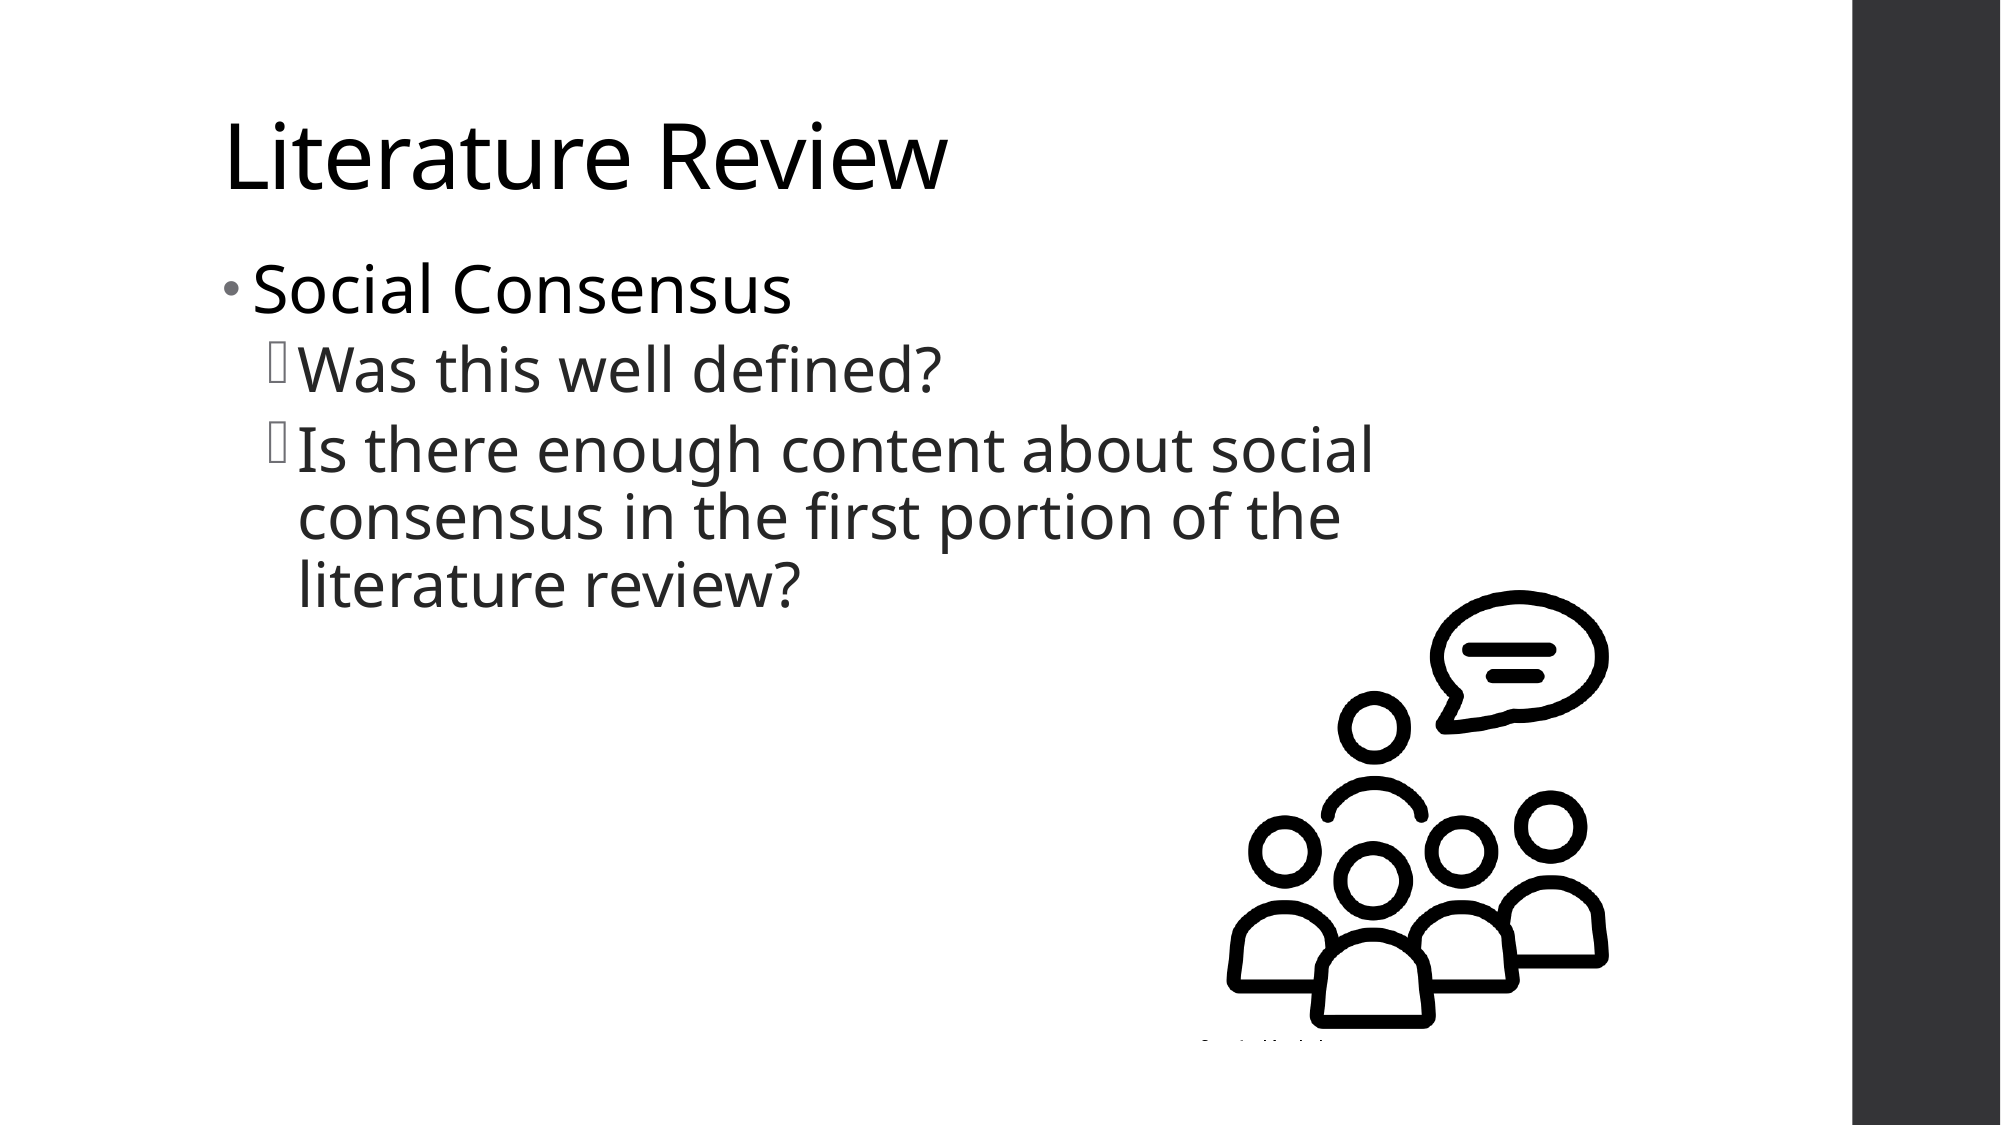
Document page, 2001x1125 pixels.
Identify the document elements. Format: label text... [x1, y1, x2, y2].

title Literature Review [206, 0, 1797, 218]
picture [1161, 589, 1674, 1041]
list Social Consensus Was this well defined? Is there enough content about social consensus in the first portion of the literature review? [206, 244, 1617, 1070]
